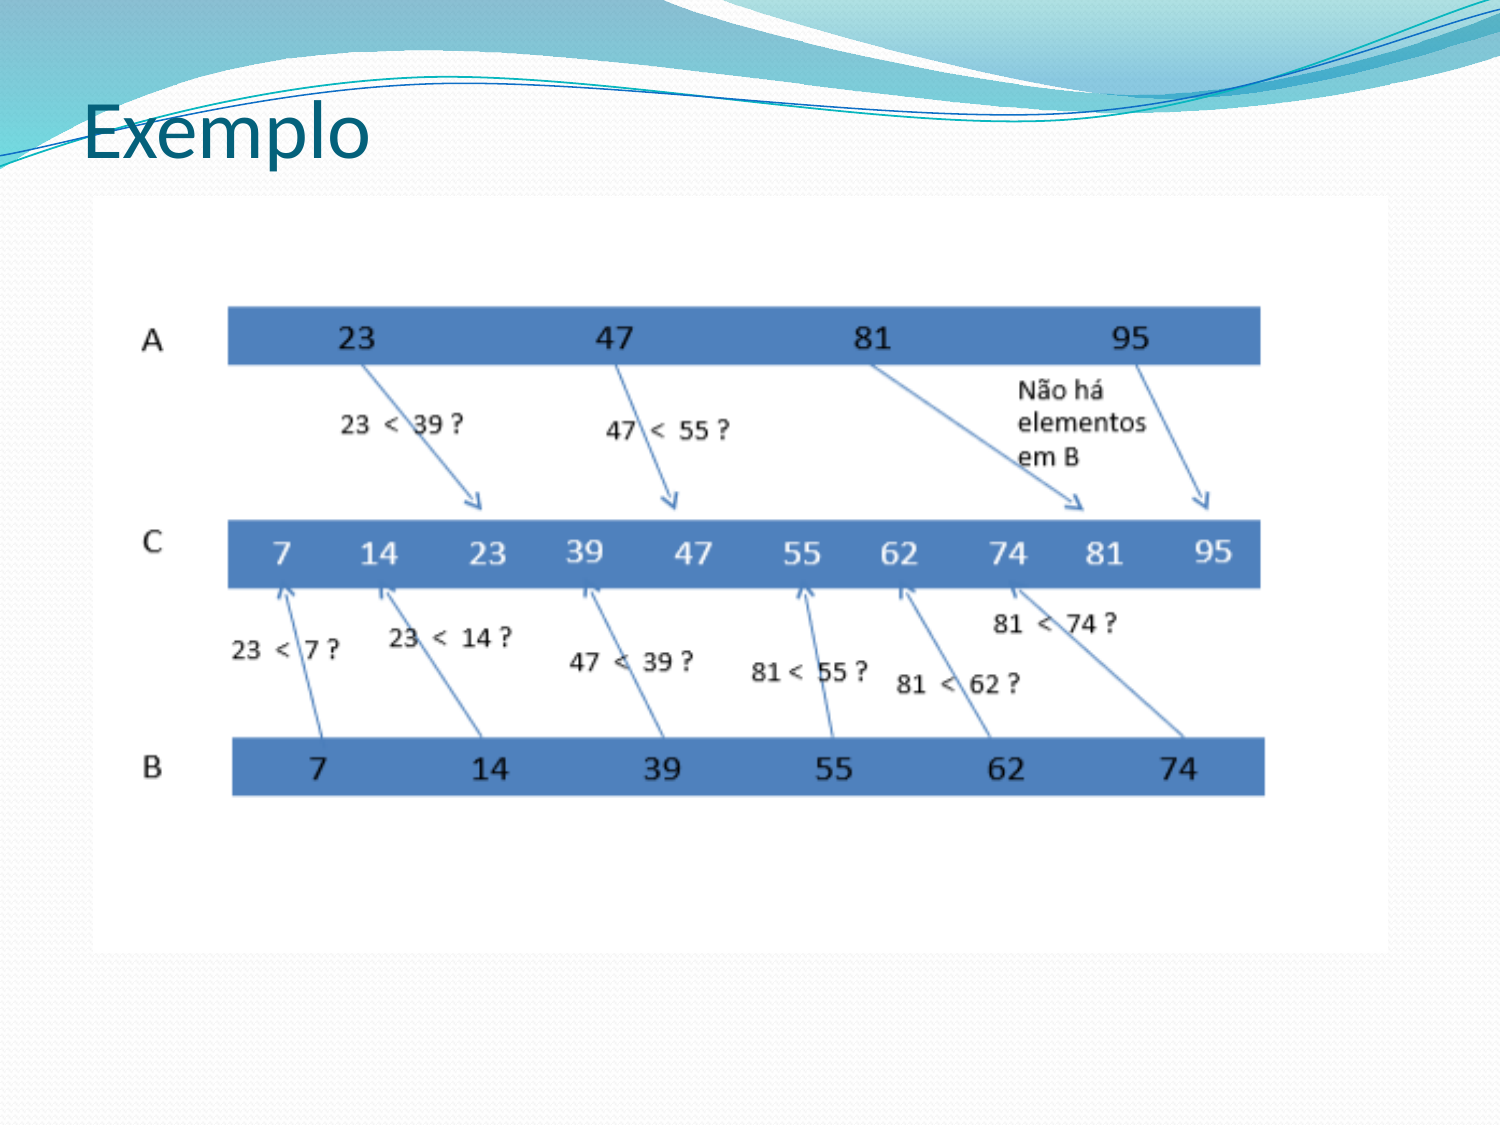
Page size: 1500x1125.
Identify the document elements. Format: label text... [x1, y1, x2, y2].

picture [93, 195, 1389, 953]
title Exemplo [82, 35, 1432, 176]
